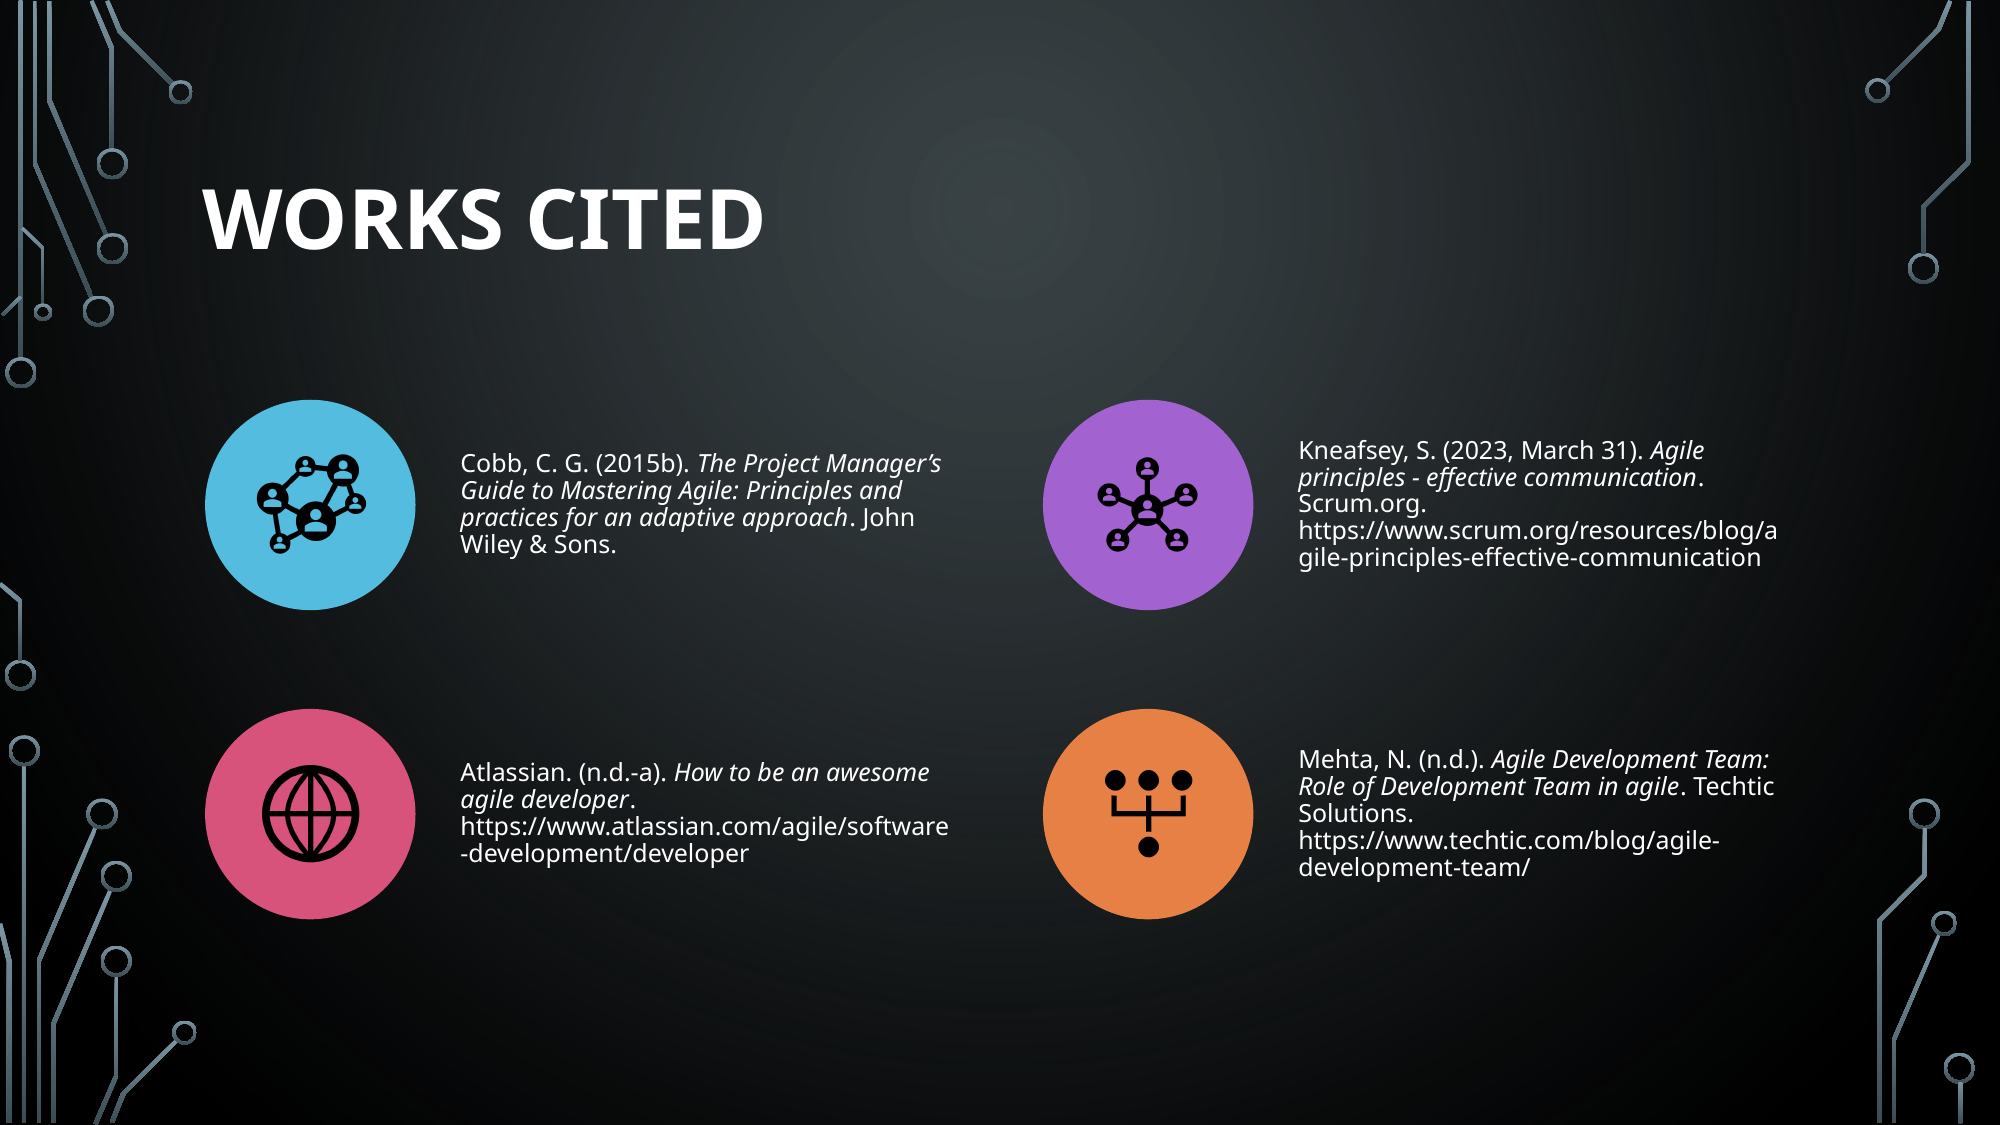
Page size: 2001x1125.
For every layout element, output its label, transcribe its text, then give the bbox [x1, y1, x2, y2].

title Works cited [187, 101, 1813, 344]
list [186, 368, 1813, 951]
